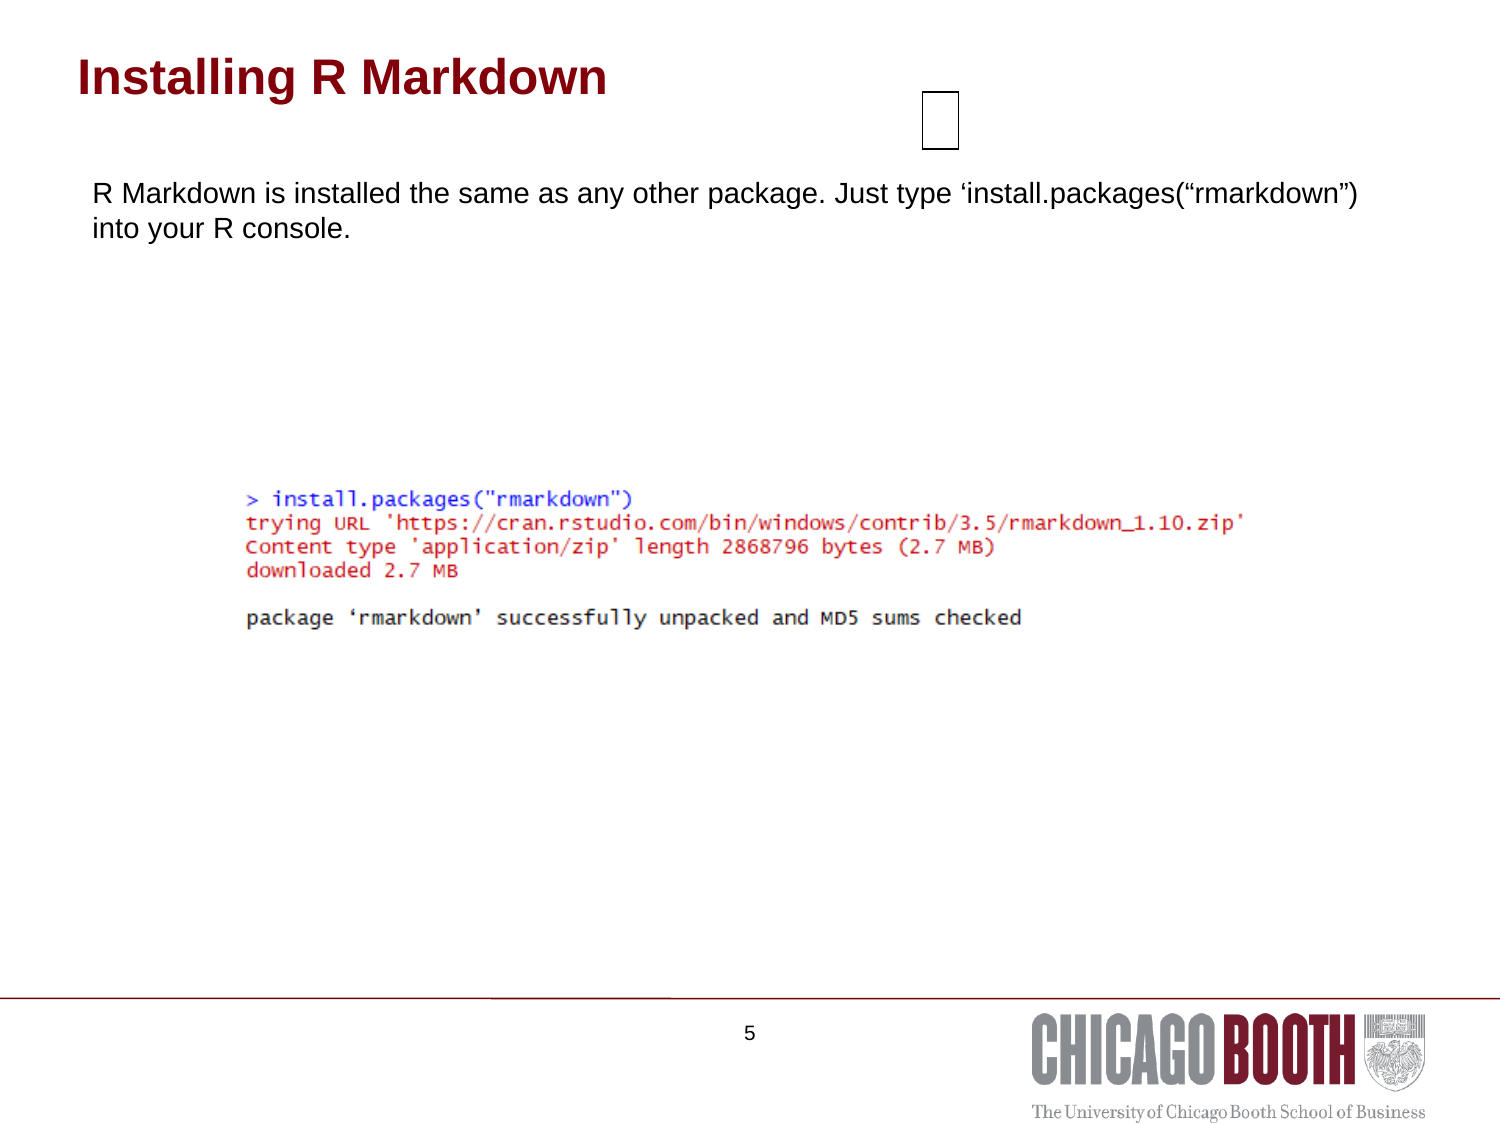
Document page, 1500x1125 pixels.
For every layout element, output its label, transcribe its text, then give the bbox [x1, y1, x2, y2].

text_box 5 [712, 1012, 788, 1088]
picture [1032, 1013, 1425, 1123]
text_box Installing R Markdown [62, 36, 1438, 112]
table_header [923, 93, 958, 148]
text_box R Markdown is installed the same as any other package. Just type ‘install.packages(“rmarkdown”) into your R console. [77, 166, 1377, 252]
picture [241, 489, 1258, 636]
